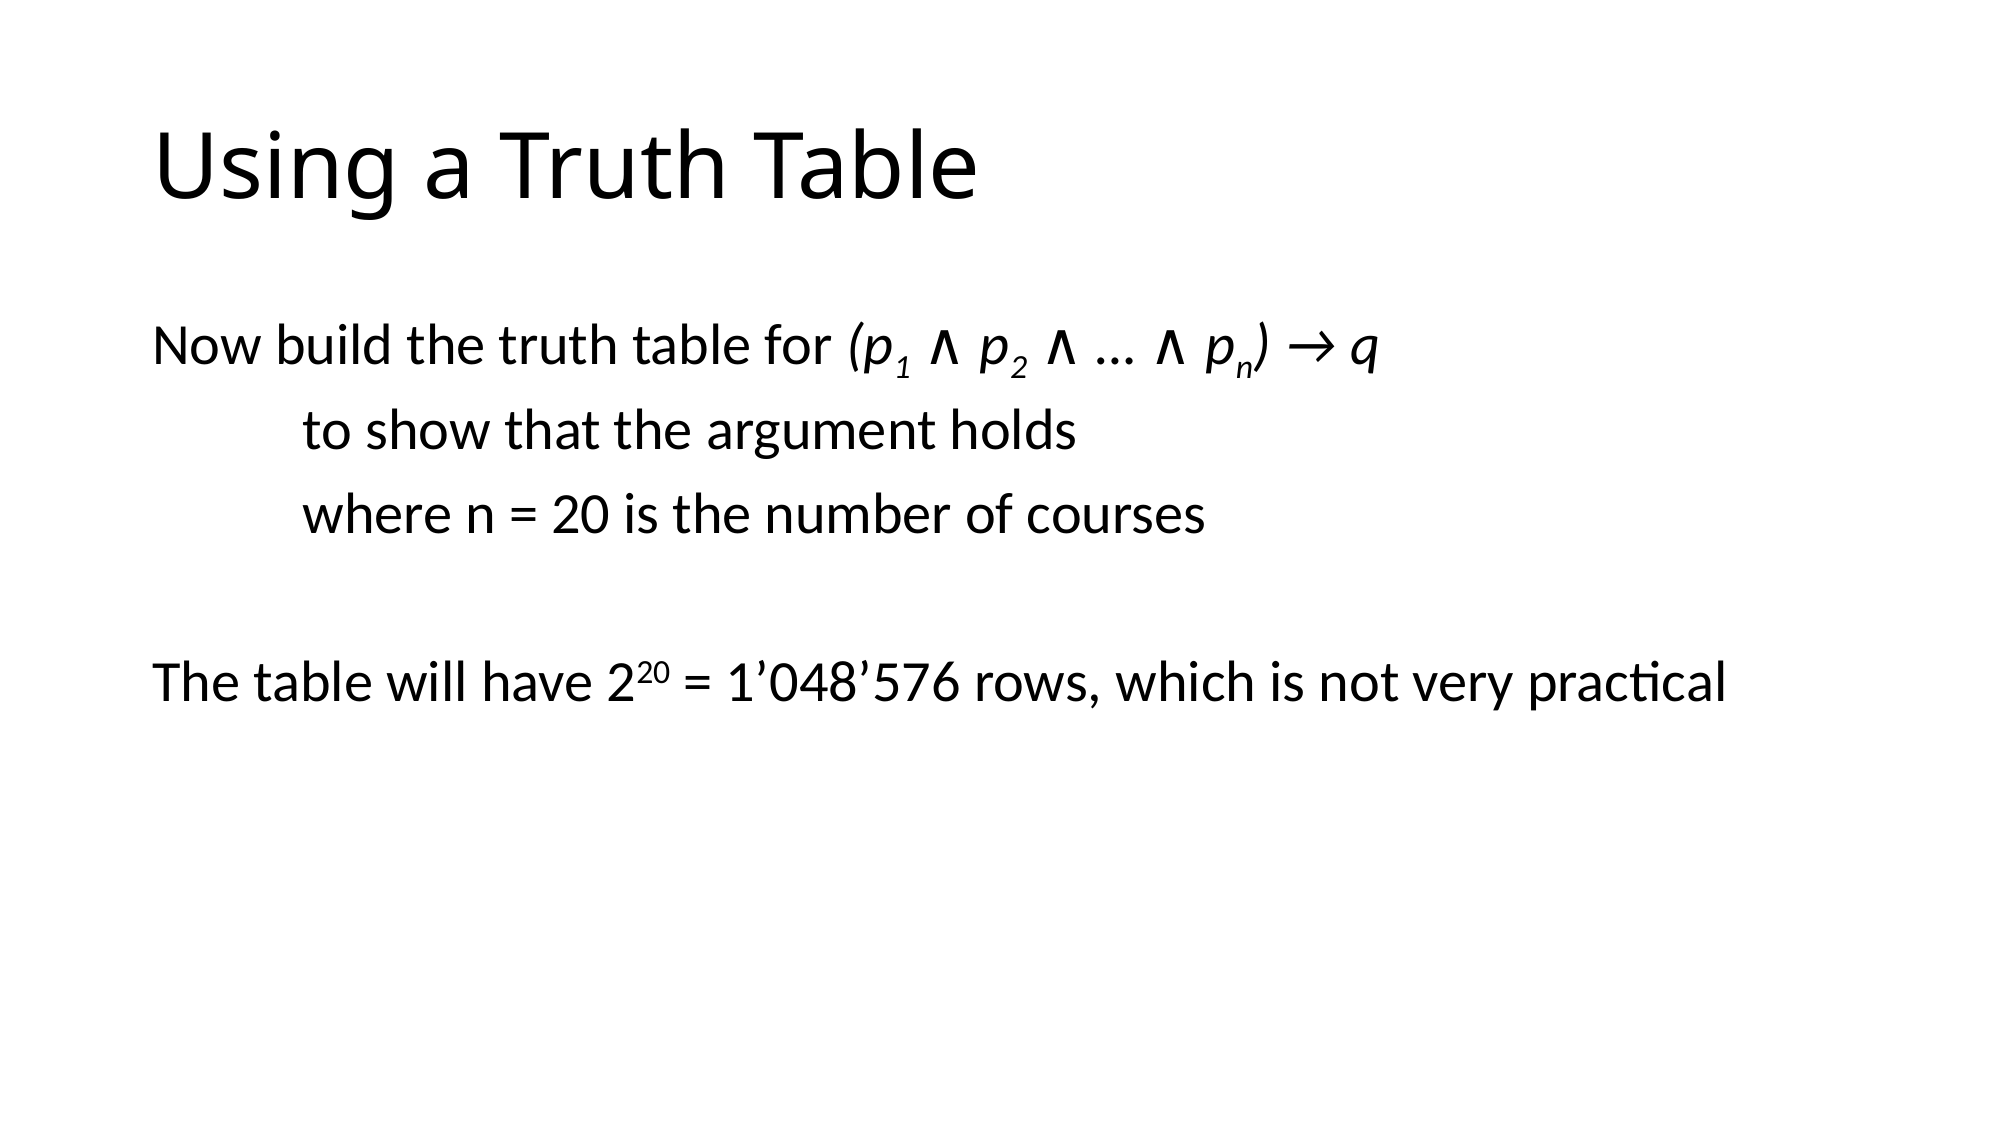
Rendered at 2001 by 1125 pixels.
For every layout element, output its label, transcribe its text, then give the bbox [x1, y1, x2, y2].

list Now build the truth table for (p1 ∧ p2 ∧ … ∧ pn) → q to show that the argument holds where n = 20 is the number of courses The table will have 220 = 1’048’576 rows, which is not very practical [137, 299, 1863, 1014]
title Using a Truth Table [137, 59, 1863, 278]
